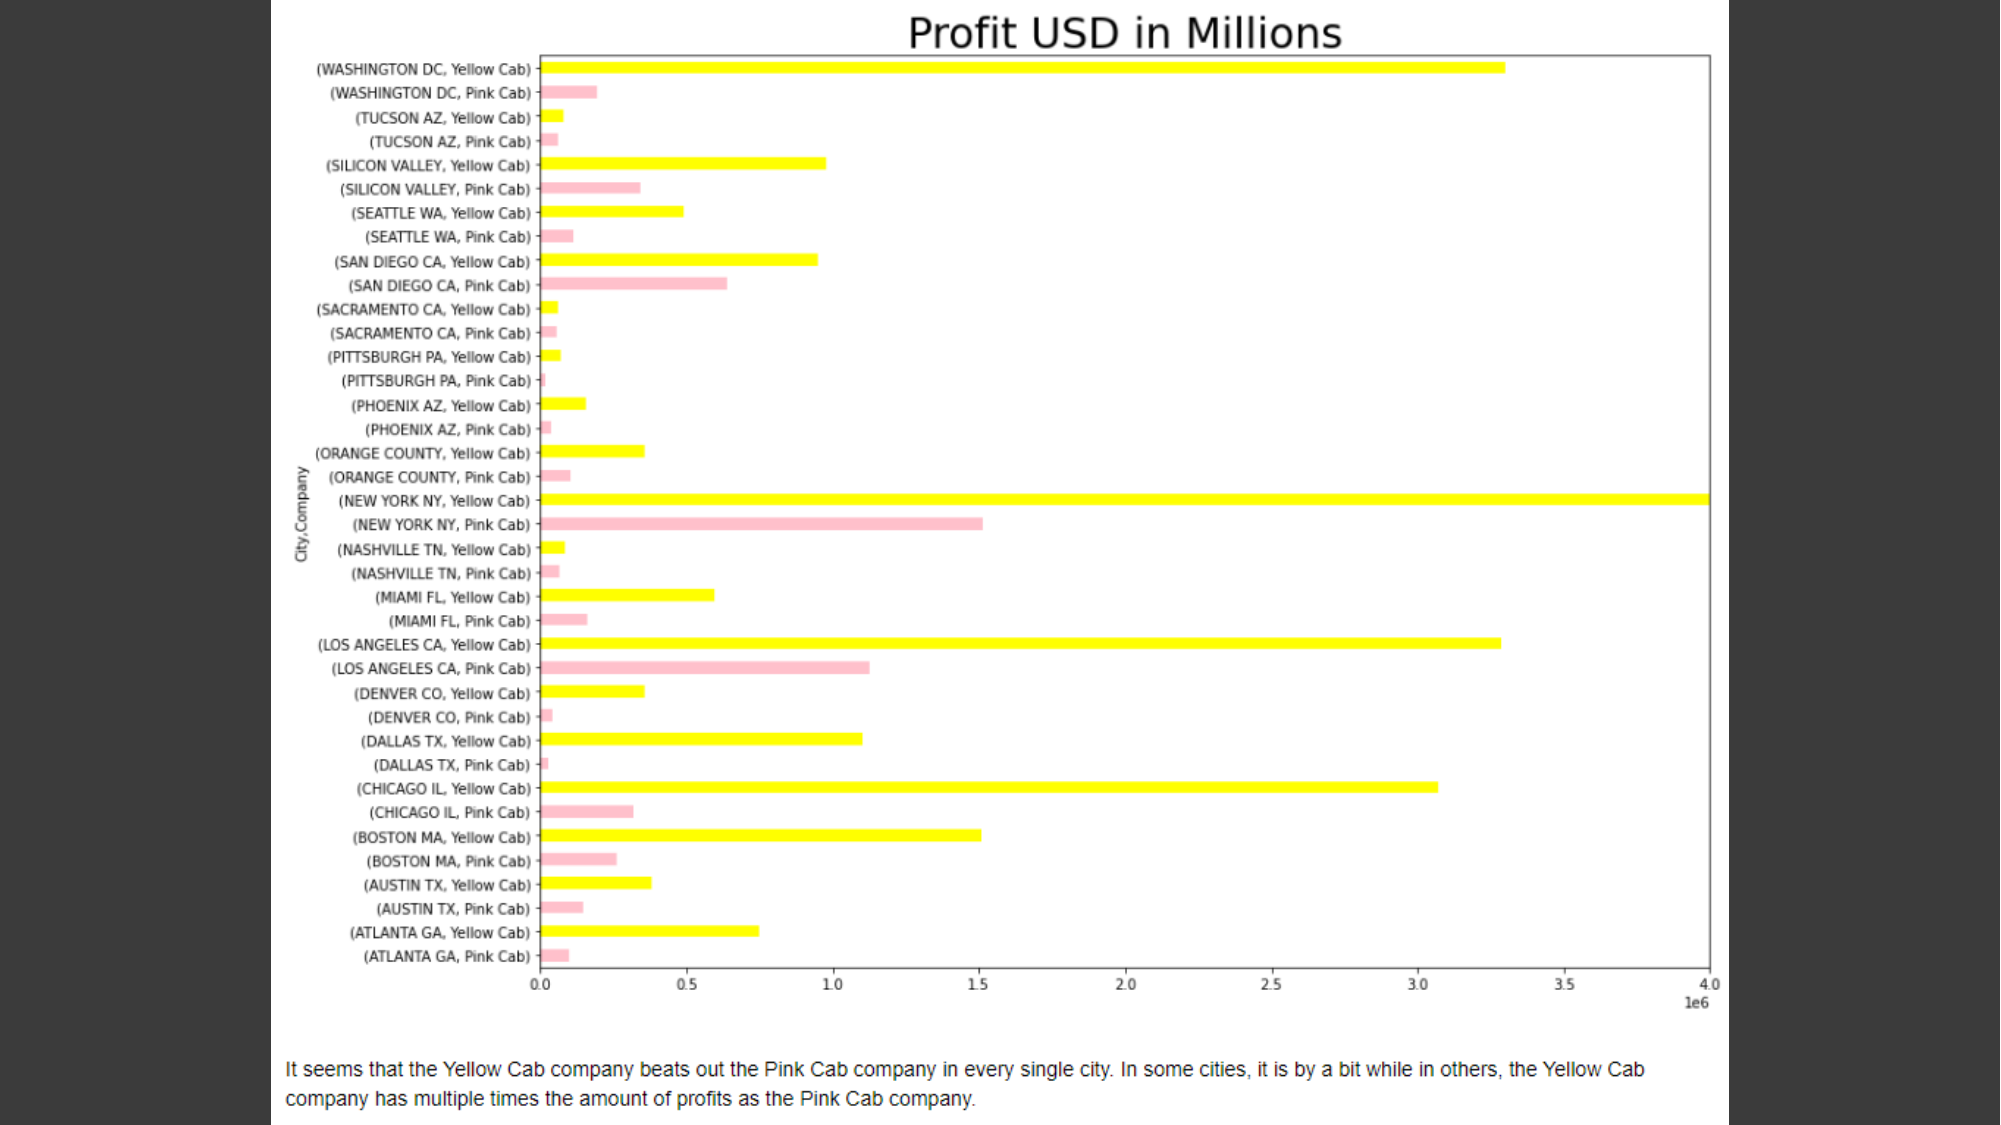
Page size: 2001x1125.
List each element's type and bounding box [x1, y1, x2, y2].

picture [271, 0, 1729, 1125]
